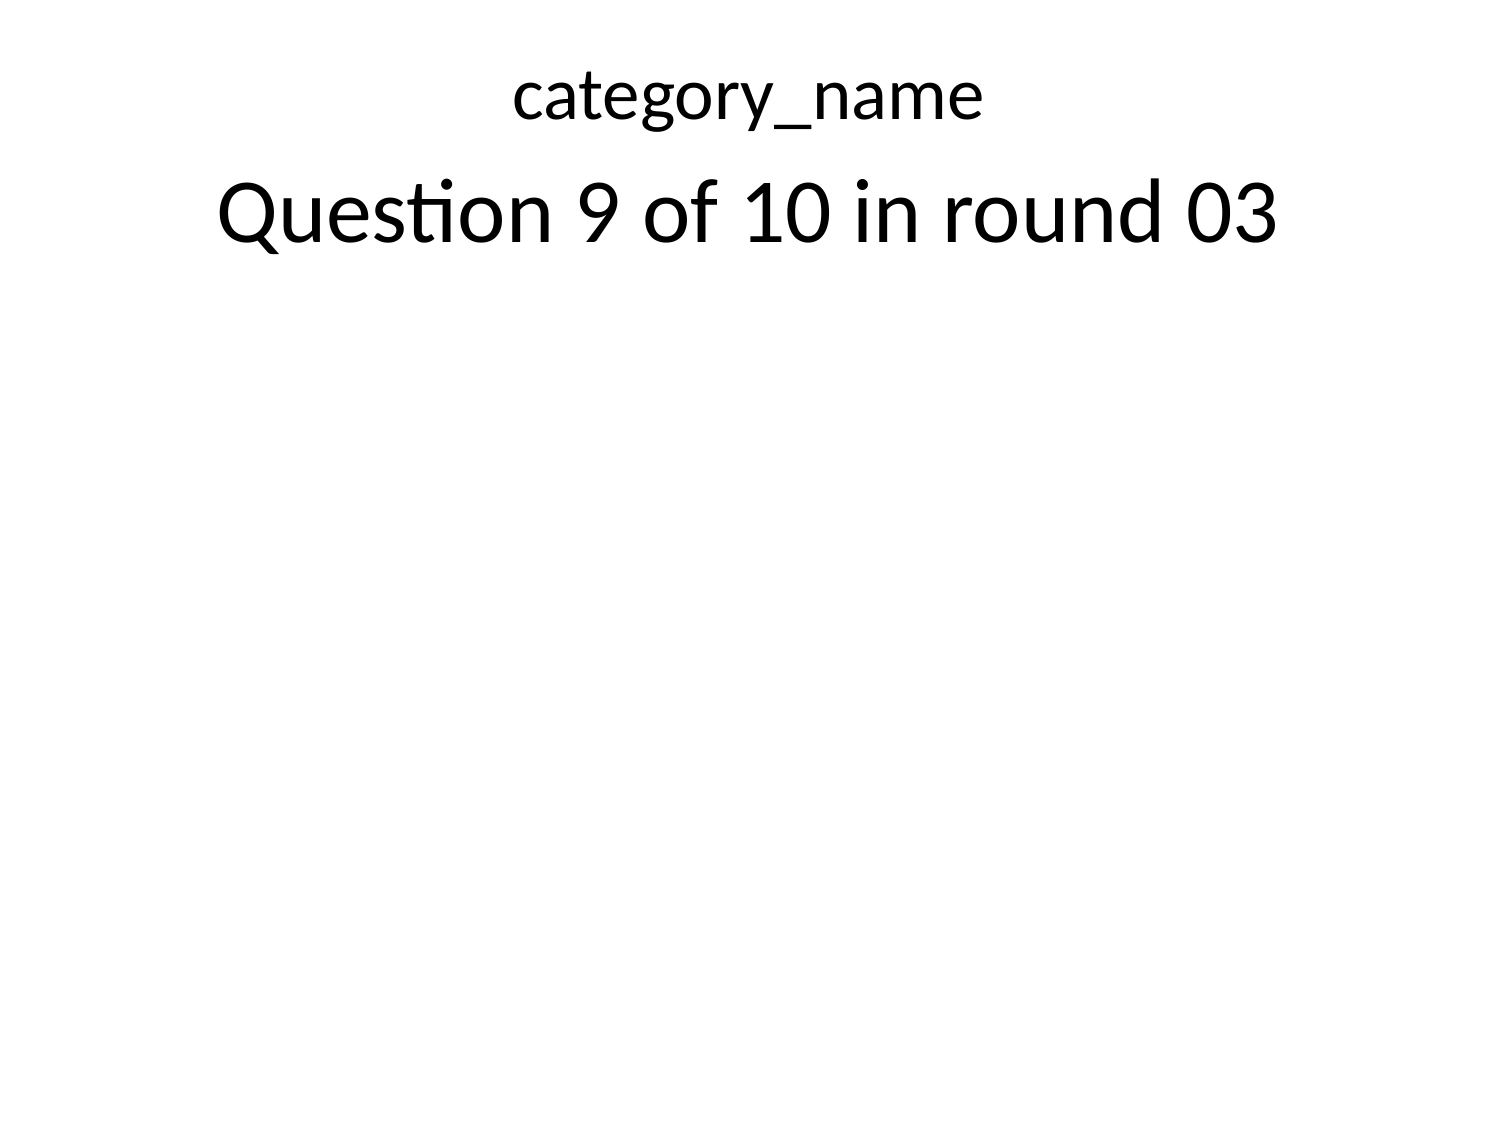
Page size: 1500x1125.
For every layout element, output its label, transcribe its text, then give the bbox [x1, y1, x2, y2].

text_box category_name [35, 37, 1463, 143]
text_box Question 9 of 10 in round 03 [35, 143, 1463, 765]
